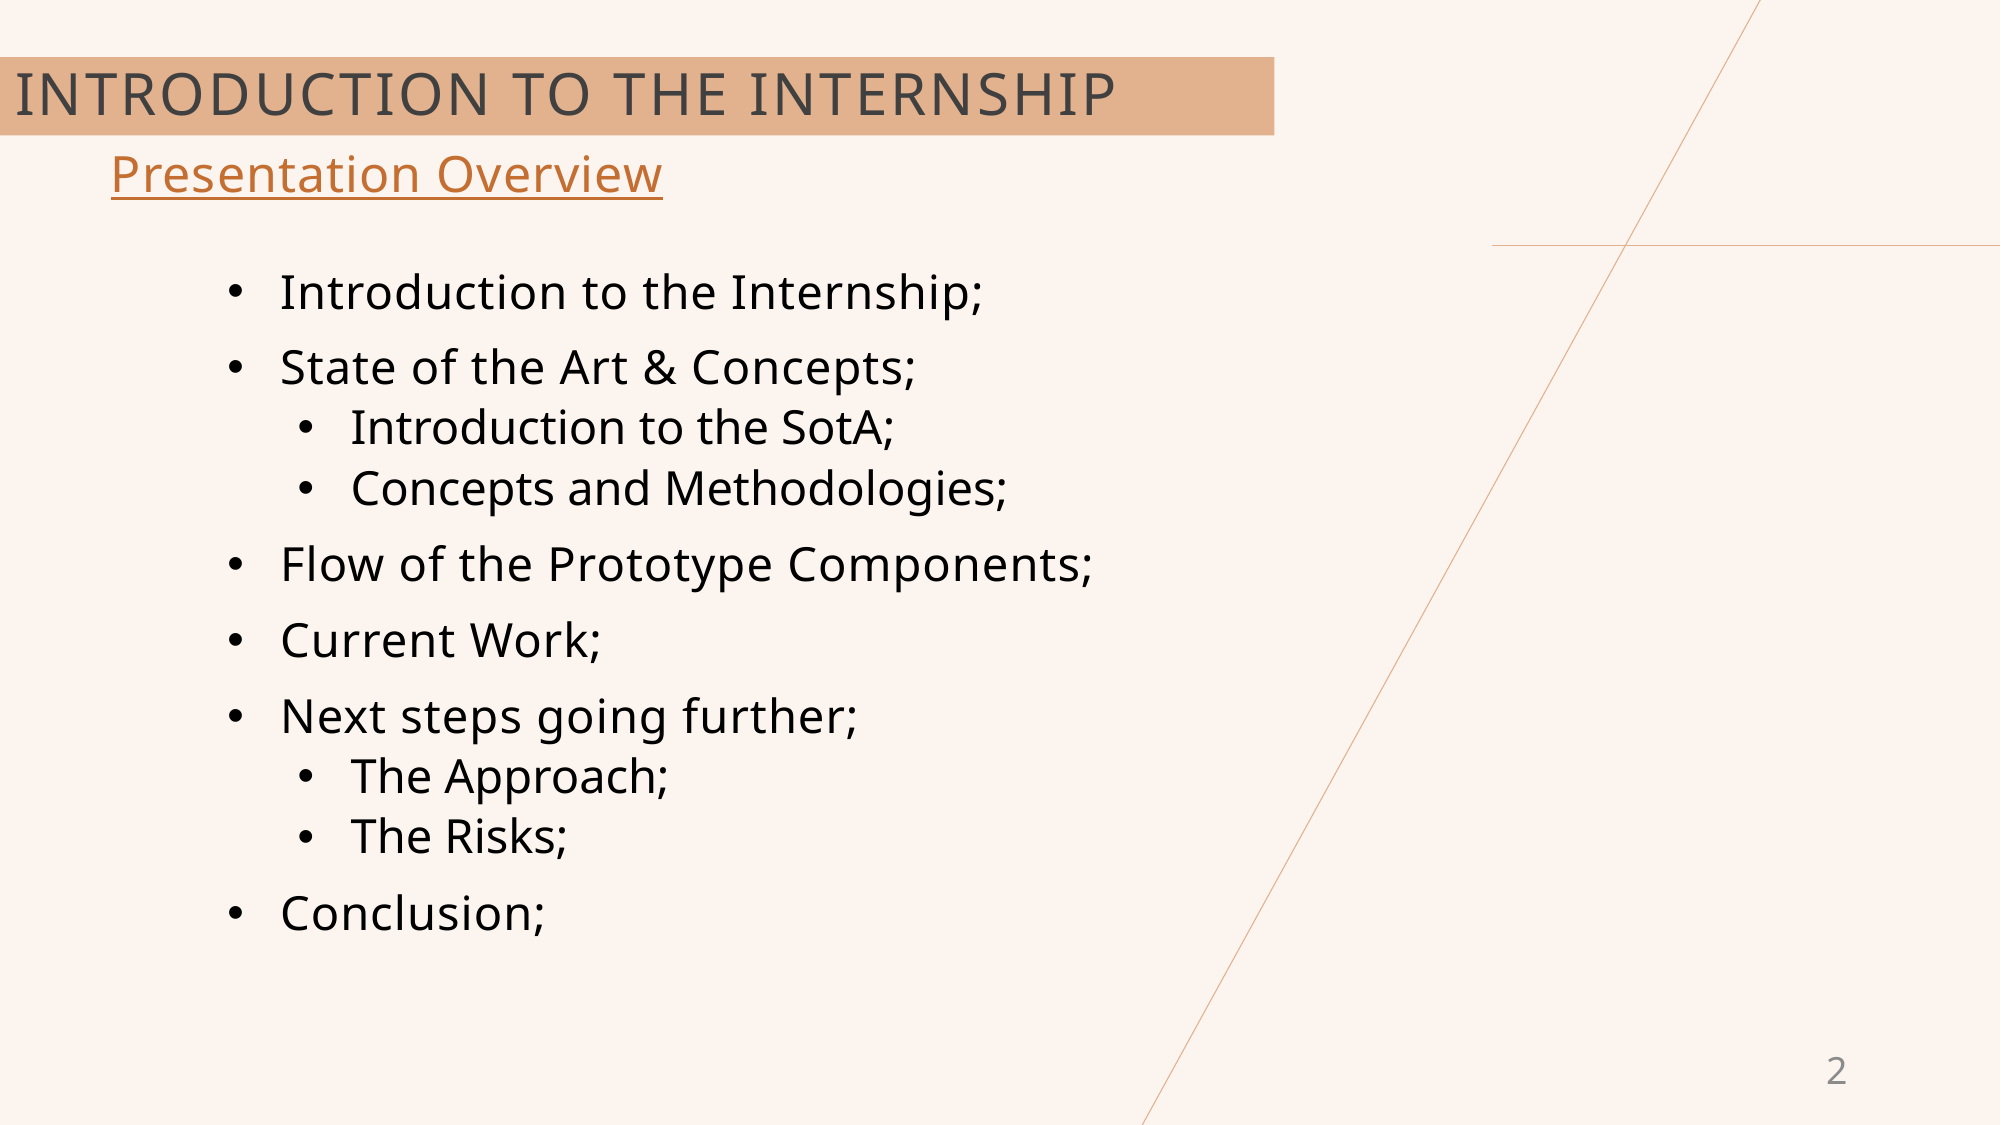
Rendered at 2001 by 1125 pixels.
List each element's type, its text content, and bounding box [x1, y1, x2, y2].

text_box Introduction to the Internship; State of the Art & Concepts; Introduction to the SotA; Concepts and Methodologies; Flow of the Prototype Components; Current Work; Next steps going further; The Approach; The Risks; Conclusion; [212, 254, 1465, 954]
title Introduction to the Internship [0, 57, 1275, 136]
list Presentation Overview [95, 135, 1000, 196]
slide_number 2 [1412, 1042, 1863, 1103]
